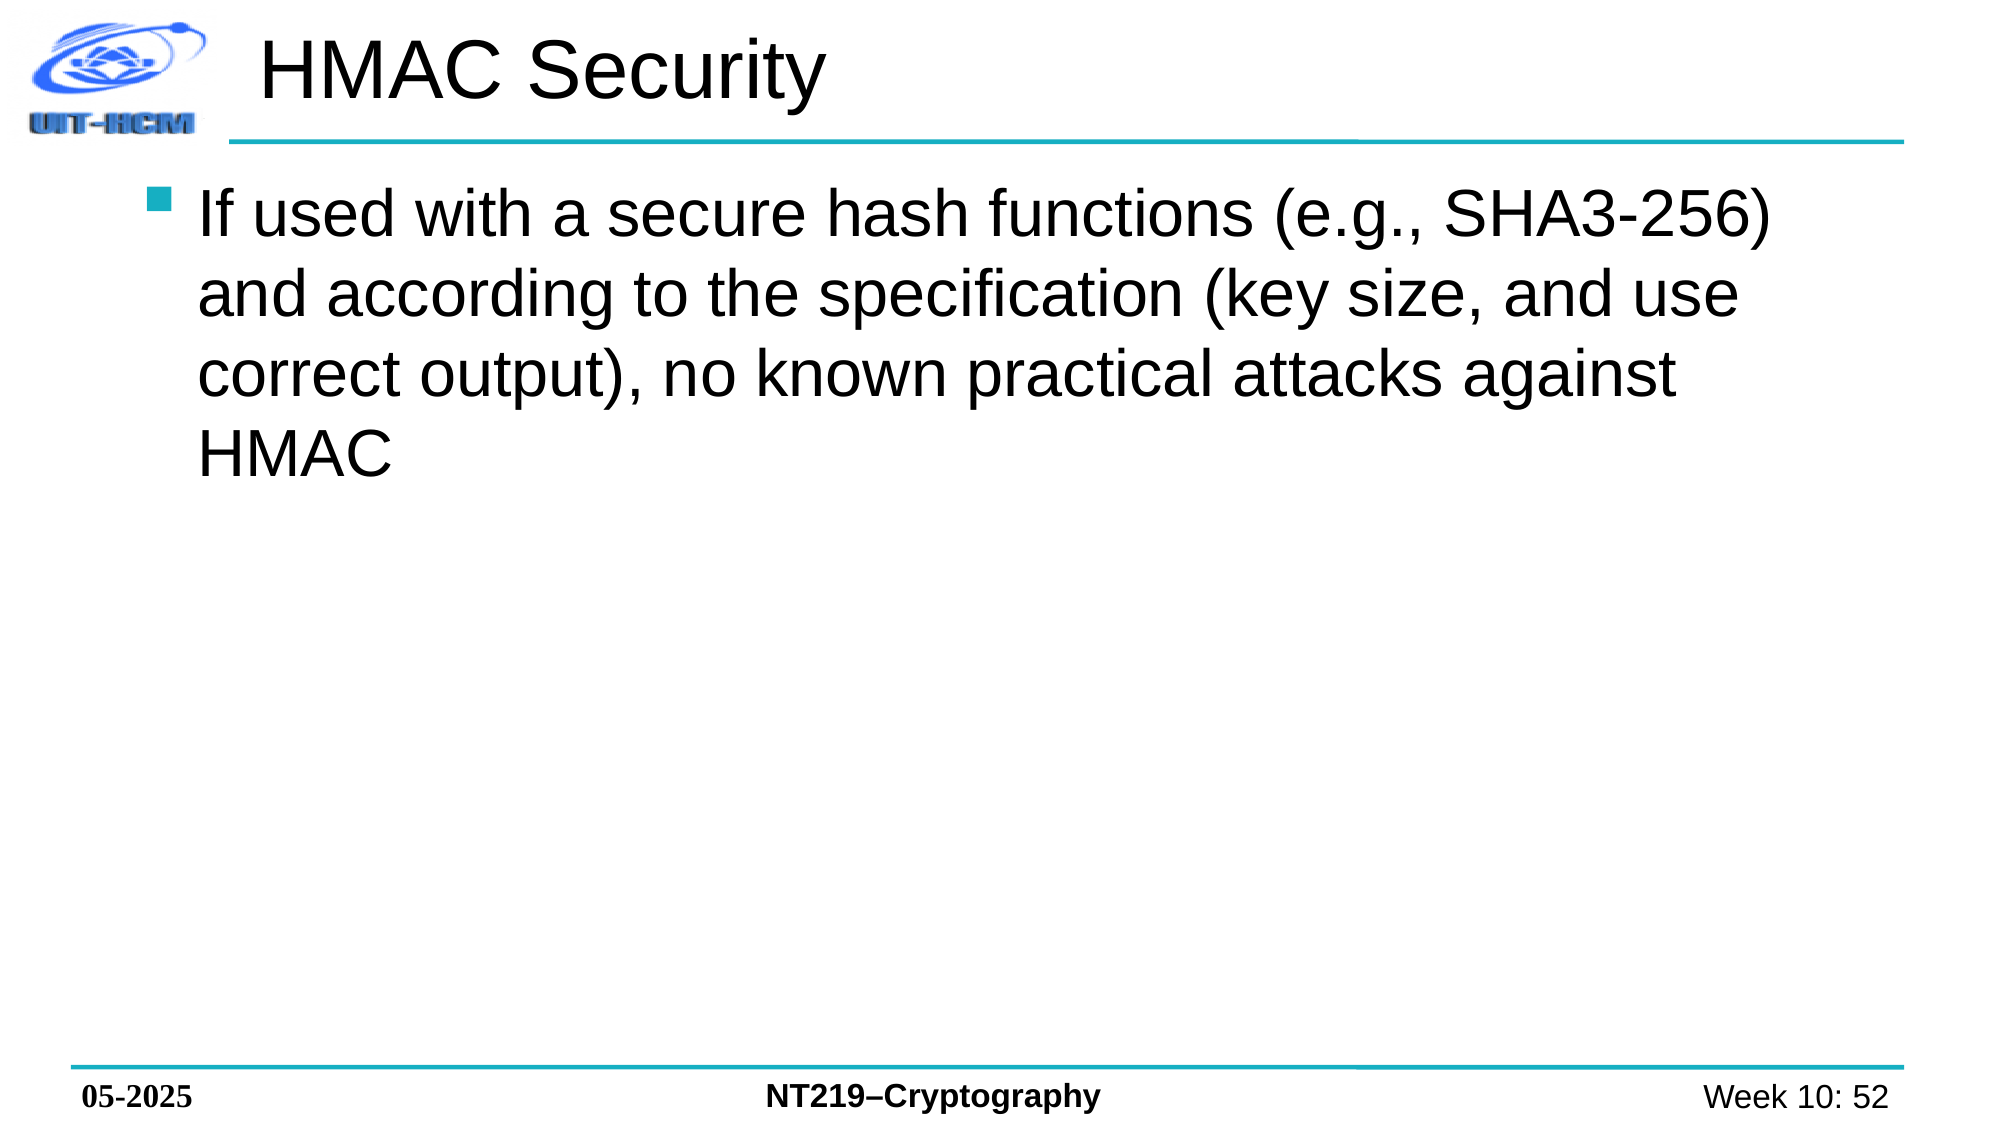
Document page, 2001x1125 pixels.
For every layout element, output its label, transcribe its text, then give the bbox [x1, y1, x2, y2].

list If used with a secure hash functions (e.g., SHA3-256) and according to the specification (key size, and use correct output), no known practical attacks against HMAC [125, 162, 1821, 963]
picture [7, 9, 229, 146]
title HMAC Security [244, 0, 1449, 130]
